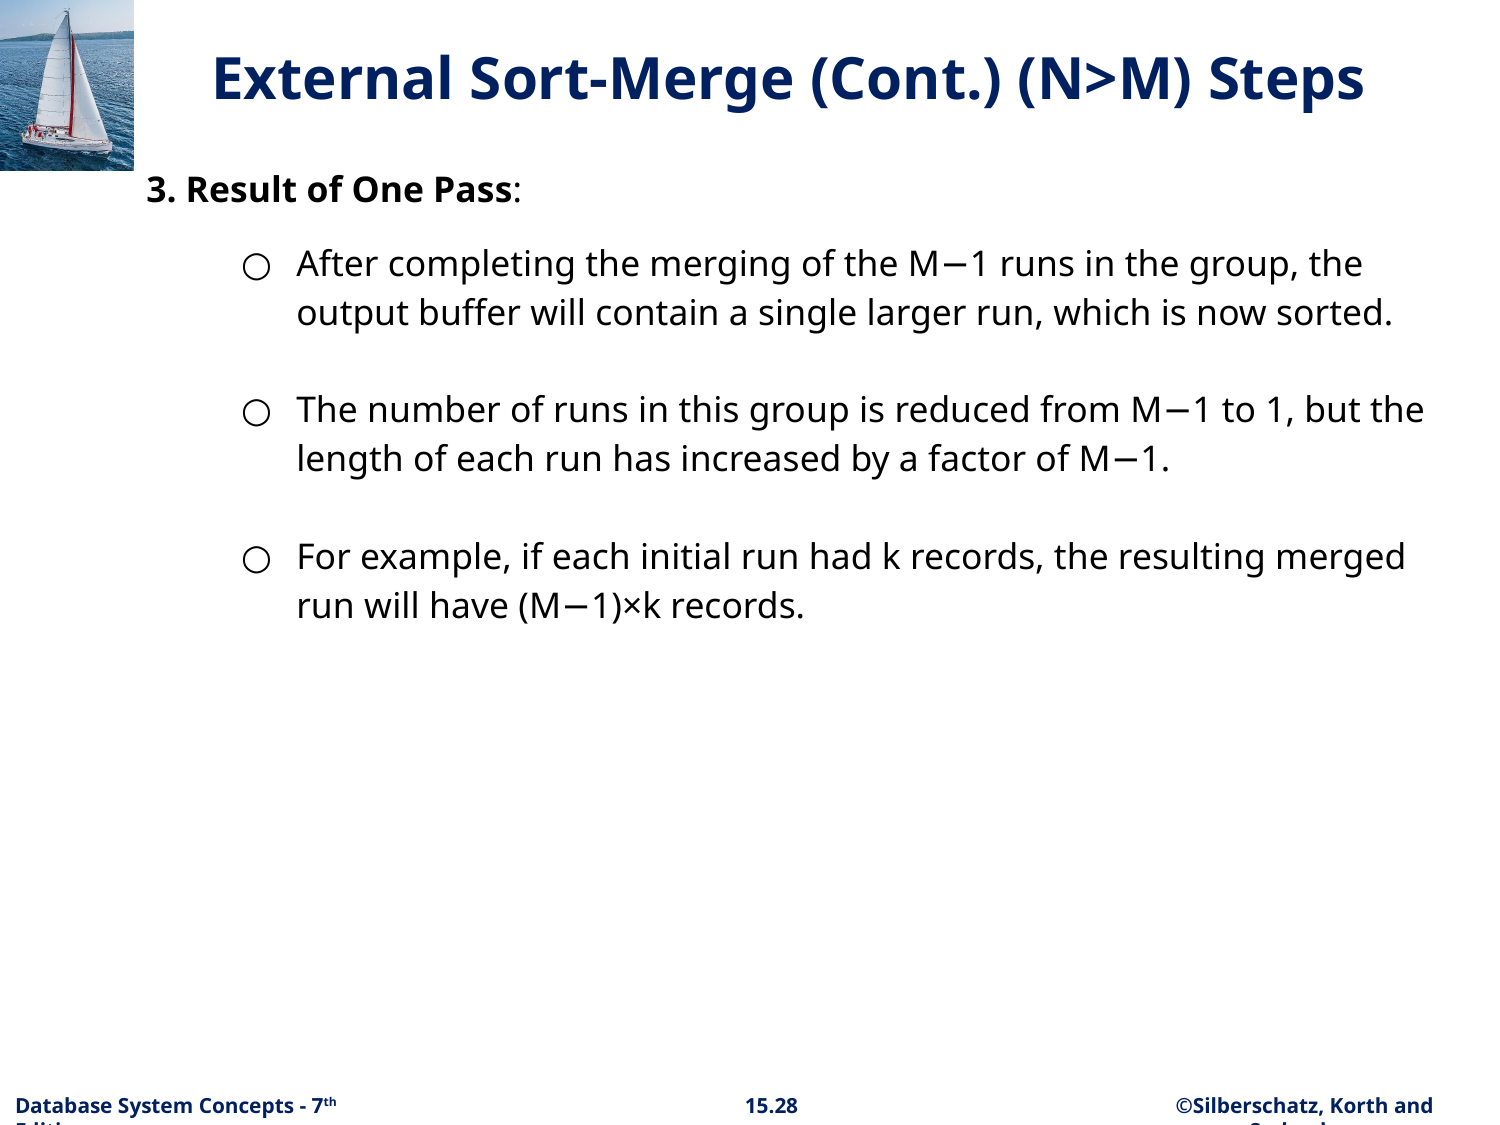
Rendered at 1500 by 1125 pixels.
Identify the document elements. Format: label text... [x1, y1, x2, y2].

title External Sort-Merge (Cont.) (N>M) Steps [126, 19, 1451, 120]
picture [0, 0, 134, 171]
list 3. Result of One Pass: After completing the merging of the M−1 runs in the group, the output buffer will contain a single larger run, which is now sorted. The number of runs in this group is reduced from M−1 to 1, but the length of each run has increased by a factor of M−1. For example, if each initial run had k records, the resulting merged run will have (M−1)×k records. [131, 153, 1446, 1034]
